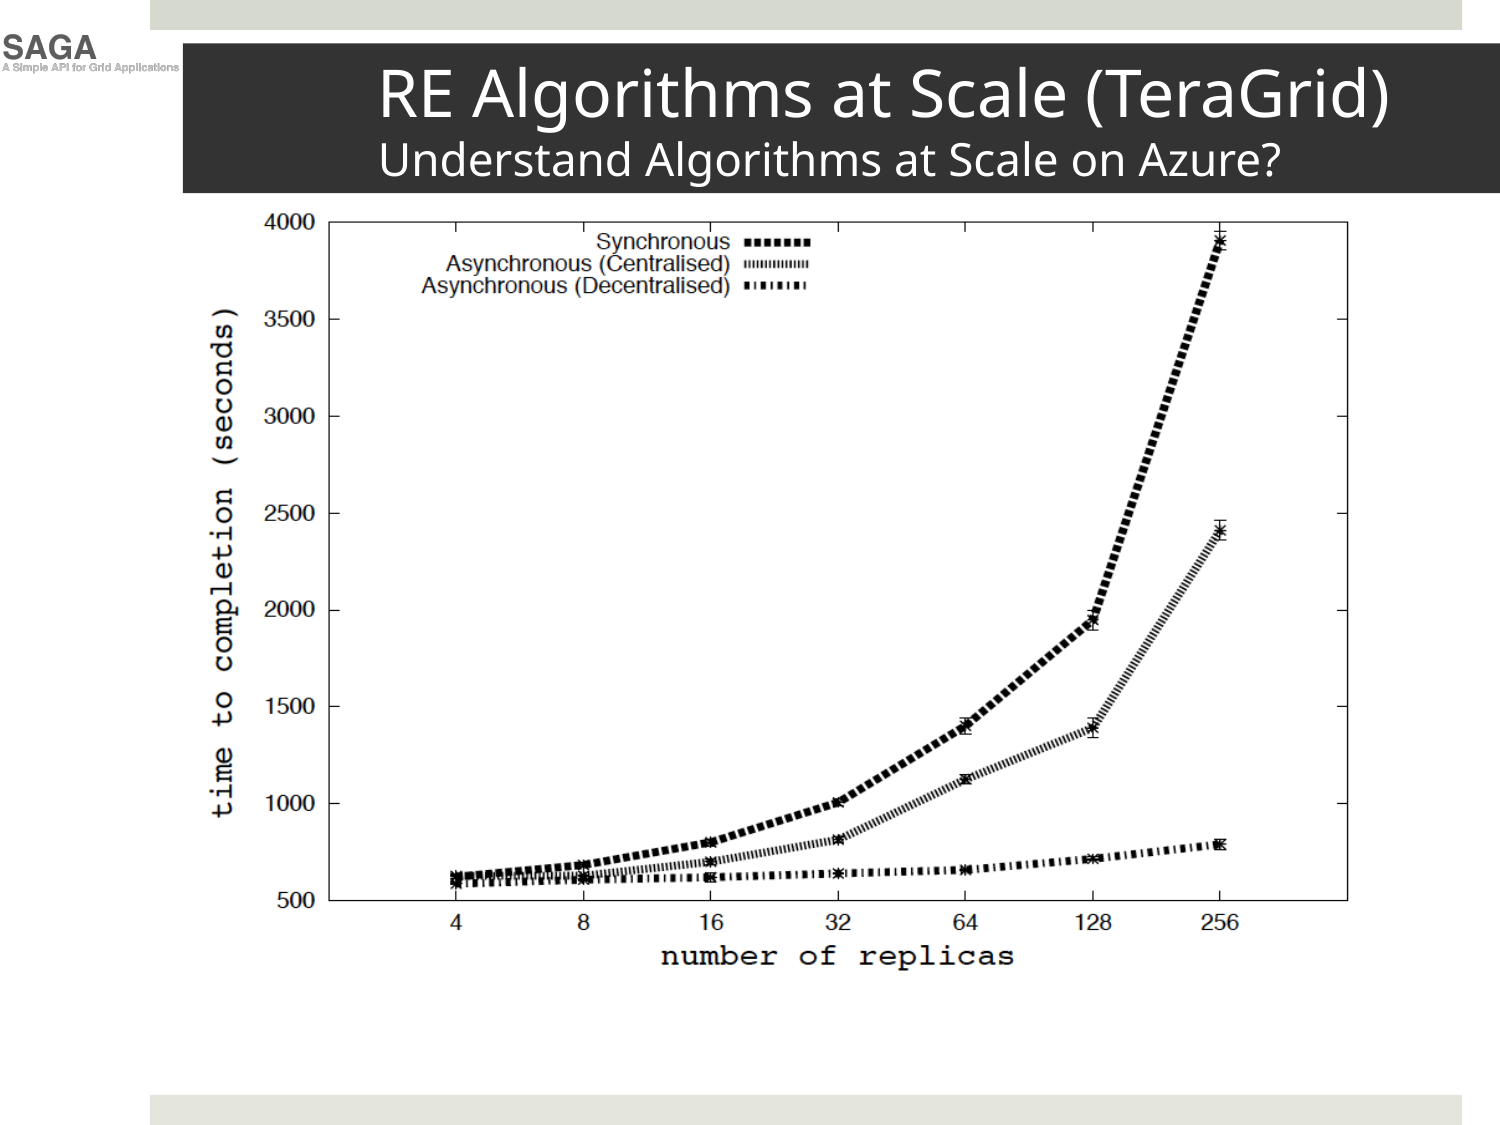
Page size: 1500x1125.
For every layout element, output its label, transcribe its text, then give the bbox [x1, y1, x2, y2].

picture [2, 2, 183, 112]
title RE Algorithms at Scale (TeraGrid) Understand Algorithms at Scale on Azure? [182, 43, 1500, 194]
picture [186, 194, 1399, 996]
